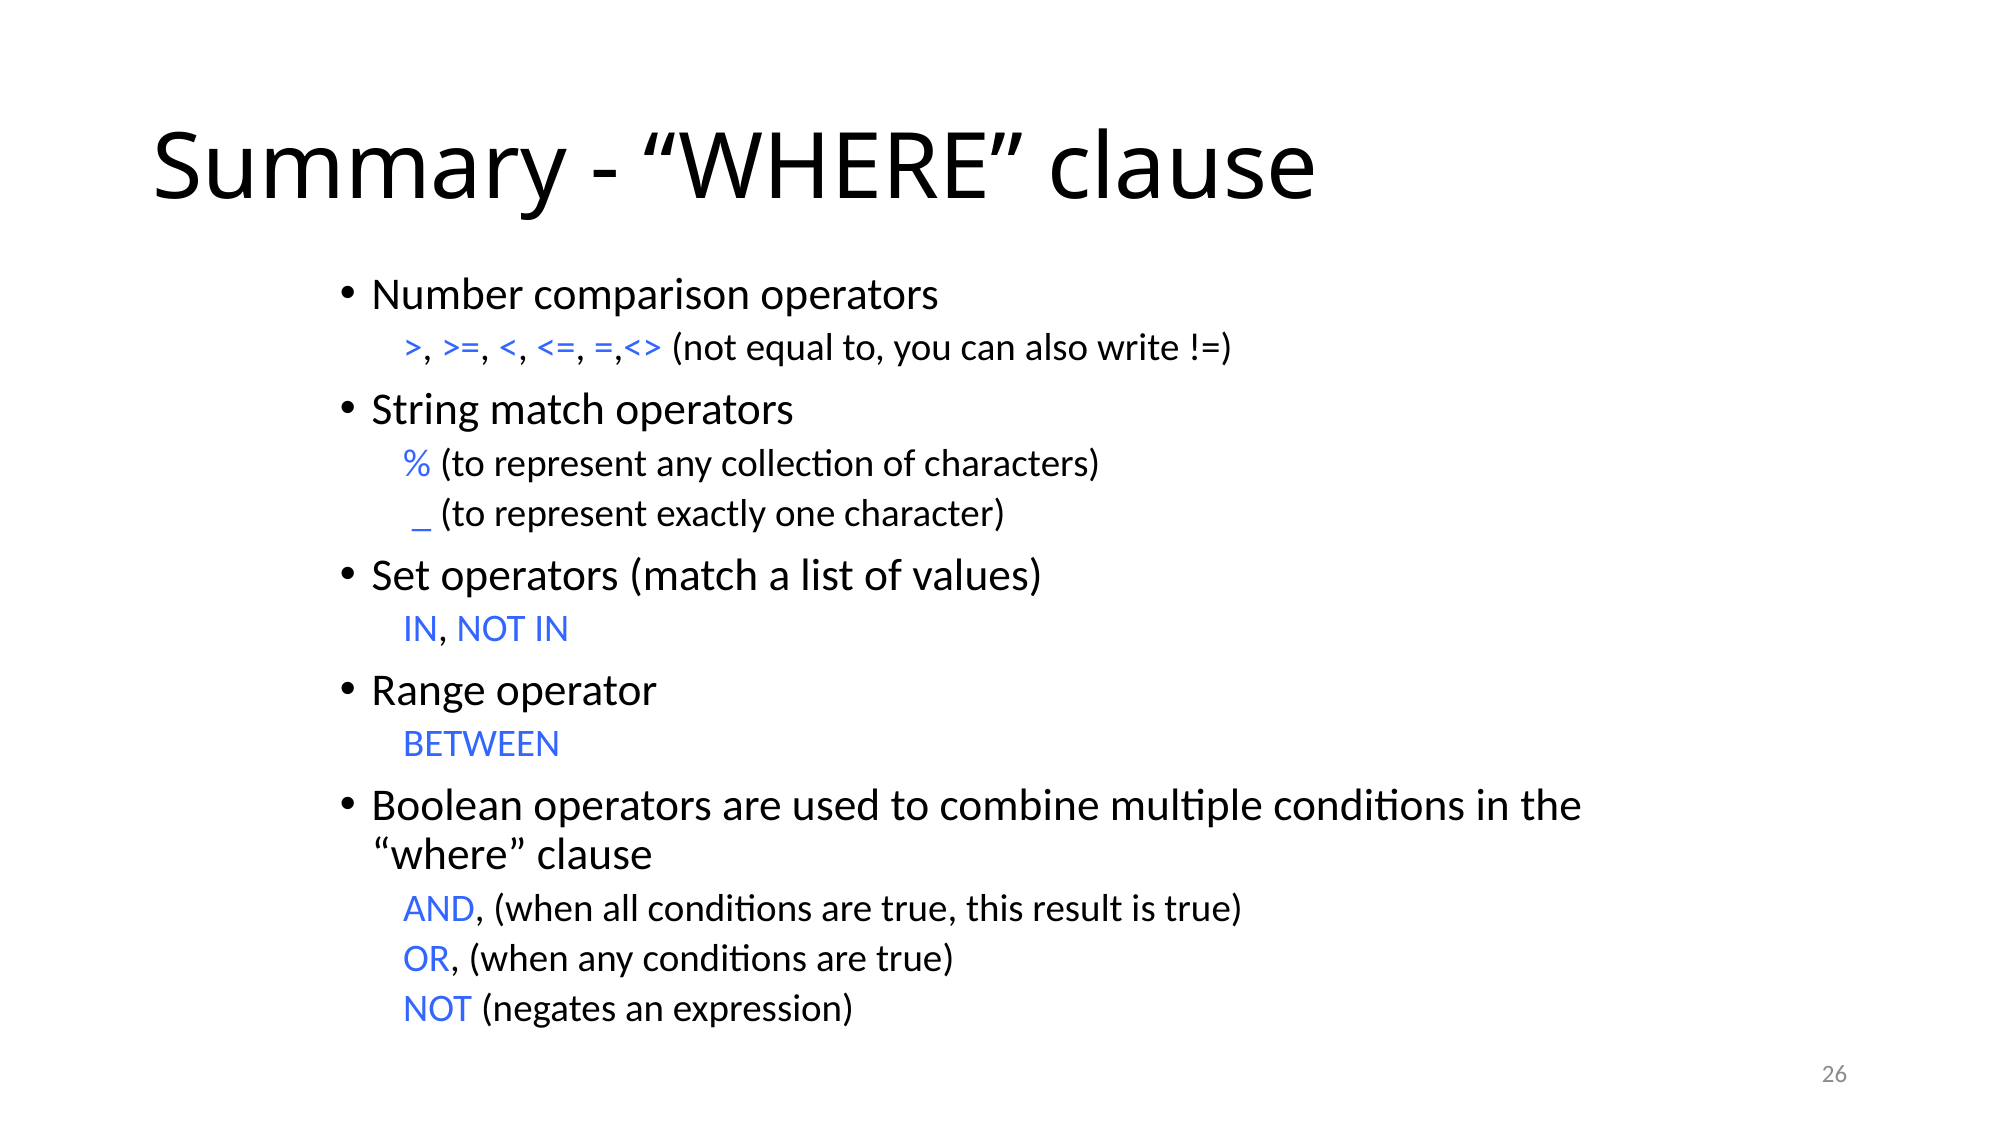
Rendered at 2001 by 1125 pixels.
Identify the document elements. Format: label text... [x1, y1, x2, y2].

title Summary - “WHERE” clause [137, 59, 1863, 278]
slide_number 26 [1412, 1042, 1863, 1103]
list Number comparison operators >, >=, <, <=, =,<> (not equal to, you can also write !=) String match operators % (to represent any collection of characters) _ (to represent exactly one character) Set operators (match a list of values) IN, NOT IN Range operator BETWEEN Boolean operators are used to combine multiple conditions in the “where” clause AND, (when all conditions are true, this result is true) OR, (when any conditions are true) NOT (negates an expression) [324, 262, 1680, 1046]
